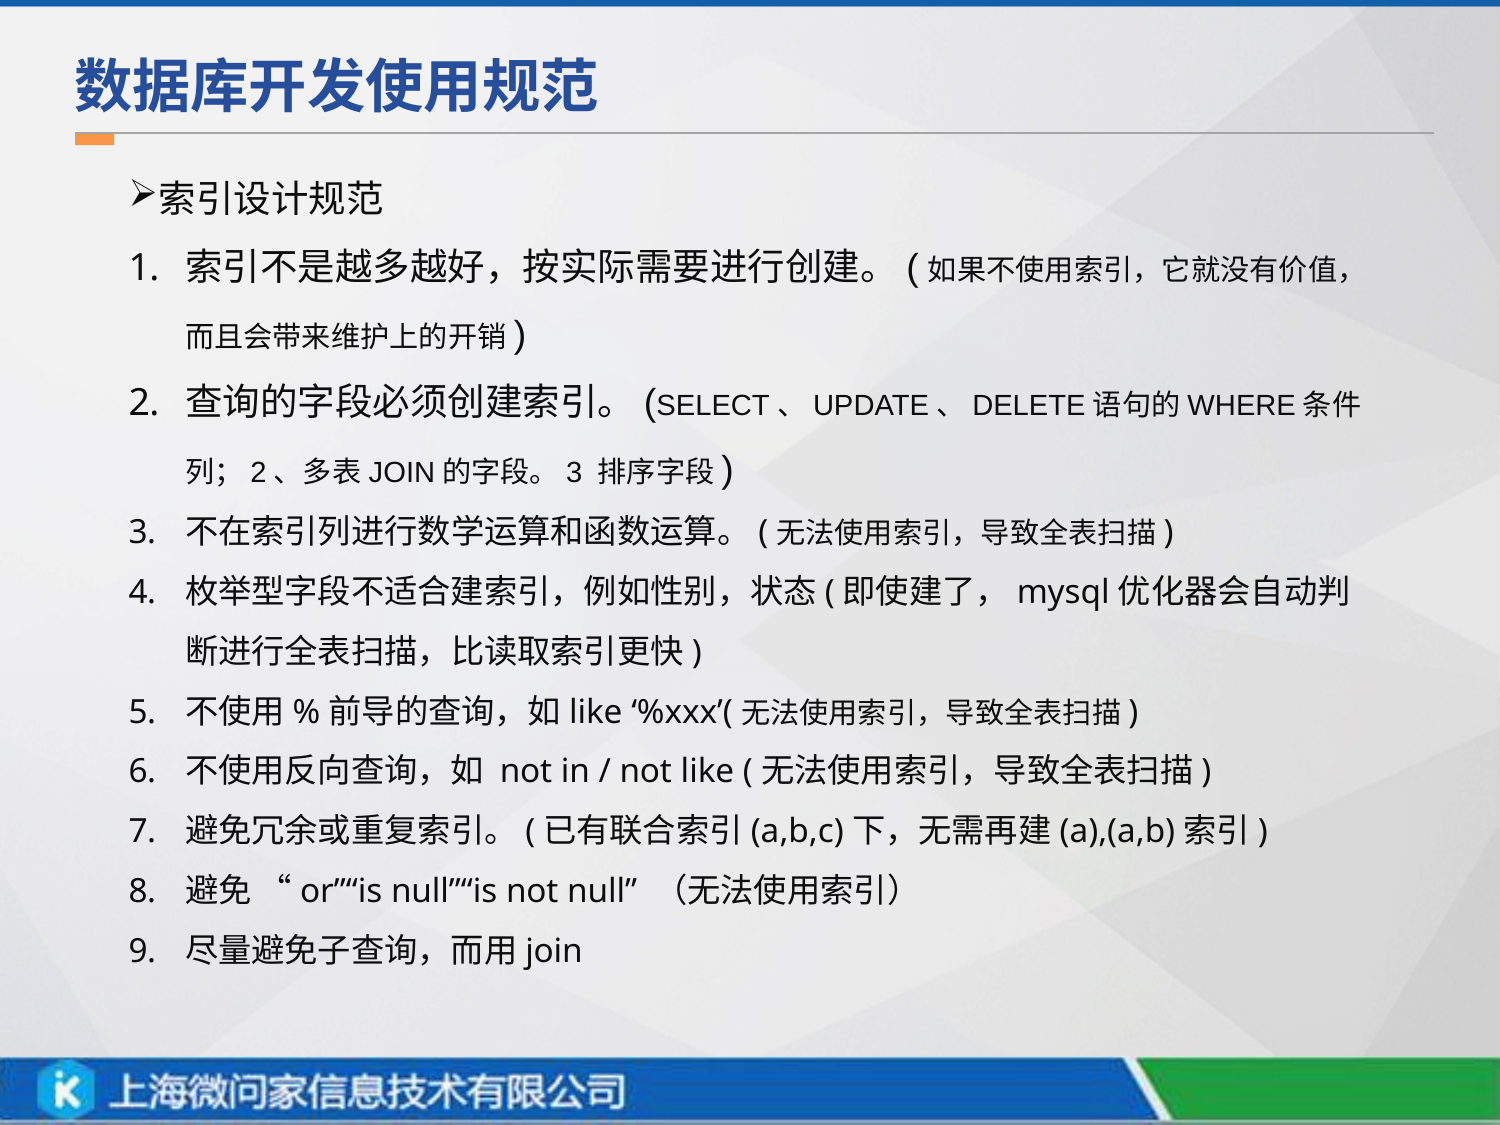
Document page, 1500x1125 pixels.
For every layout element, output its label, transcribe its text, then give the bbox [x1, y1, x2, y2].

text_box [74, 132, 1435, 146]
picture [0, 0, 1500, 1125]
text_box 数据库开发使用规范 [59, 41, 917, 127]
text_box 索引设计规范 索引不是越多越好，按实际需要进行创建。(如果不使用索引，它就没有价值，而且会带来维护上的开销) 查询的字段必须创建索引。(SELECT、UPDATE、DELETE语句的WHERE条件列；2、多表JOIN的字段。3 排序字段) 不在索引列进行数学运算和函数运算。(无法使用索引，导致全表扫描) 枚举型字段不适合建索引，例如性别，状态(即使建了，mysql优化器会自动判断进行全表扫描，比读取索引更快) 不使用%前导的查询，如like ‘%xxx’(无法使用索引，导致全表扫描) 不使用反向查询，如 not in / not like (无法使用索引，导致全表扫描) 避免冗余或重复索引。(已有联合索引(a,b,c)下，无需再建(a),(a,b)索引) 避免 “or”“is null”“is not null” （无法使用索引） 尽量避免子查询，而用join [113, 155, 1387, 1054]
